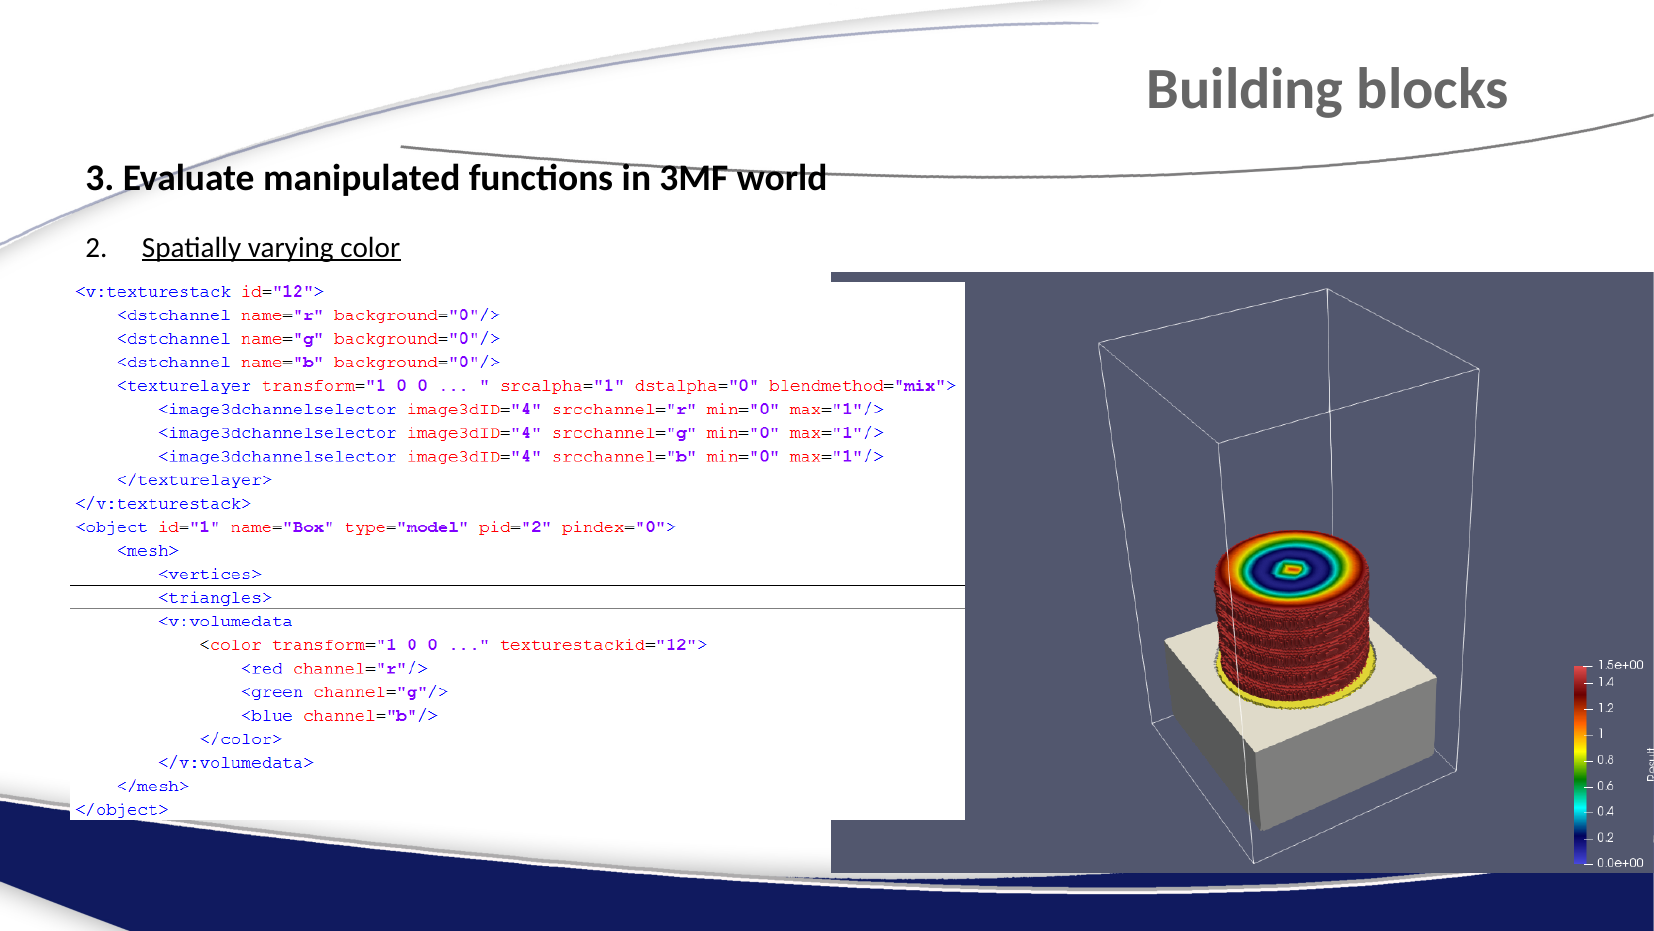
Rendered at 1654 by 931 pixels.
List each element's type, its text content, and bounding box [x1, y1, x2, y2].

picture [0, 0, 1654, 931]
text_box 3. Evaluate manipulated functions in 3MF world Spatially varying color [70, 149, 1335, 282]
text_box Building blocks [425, 51, 1524, 140]
